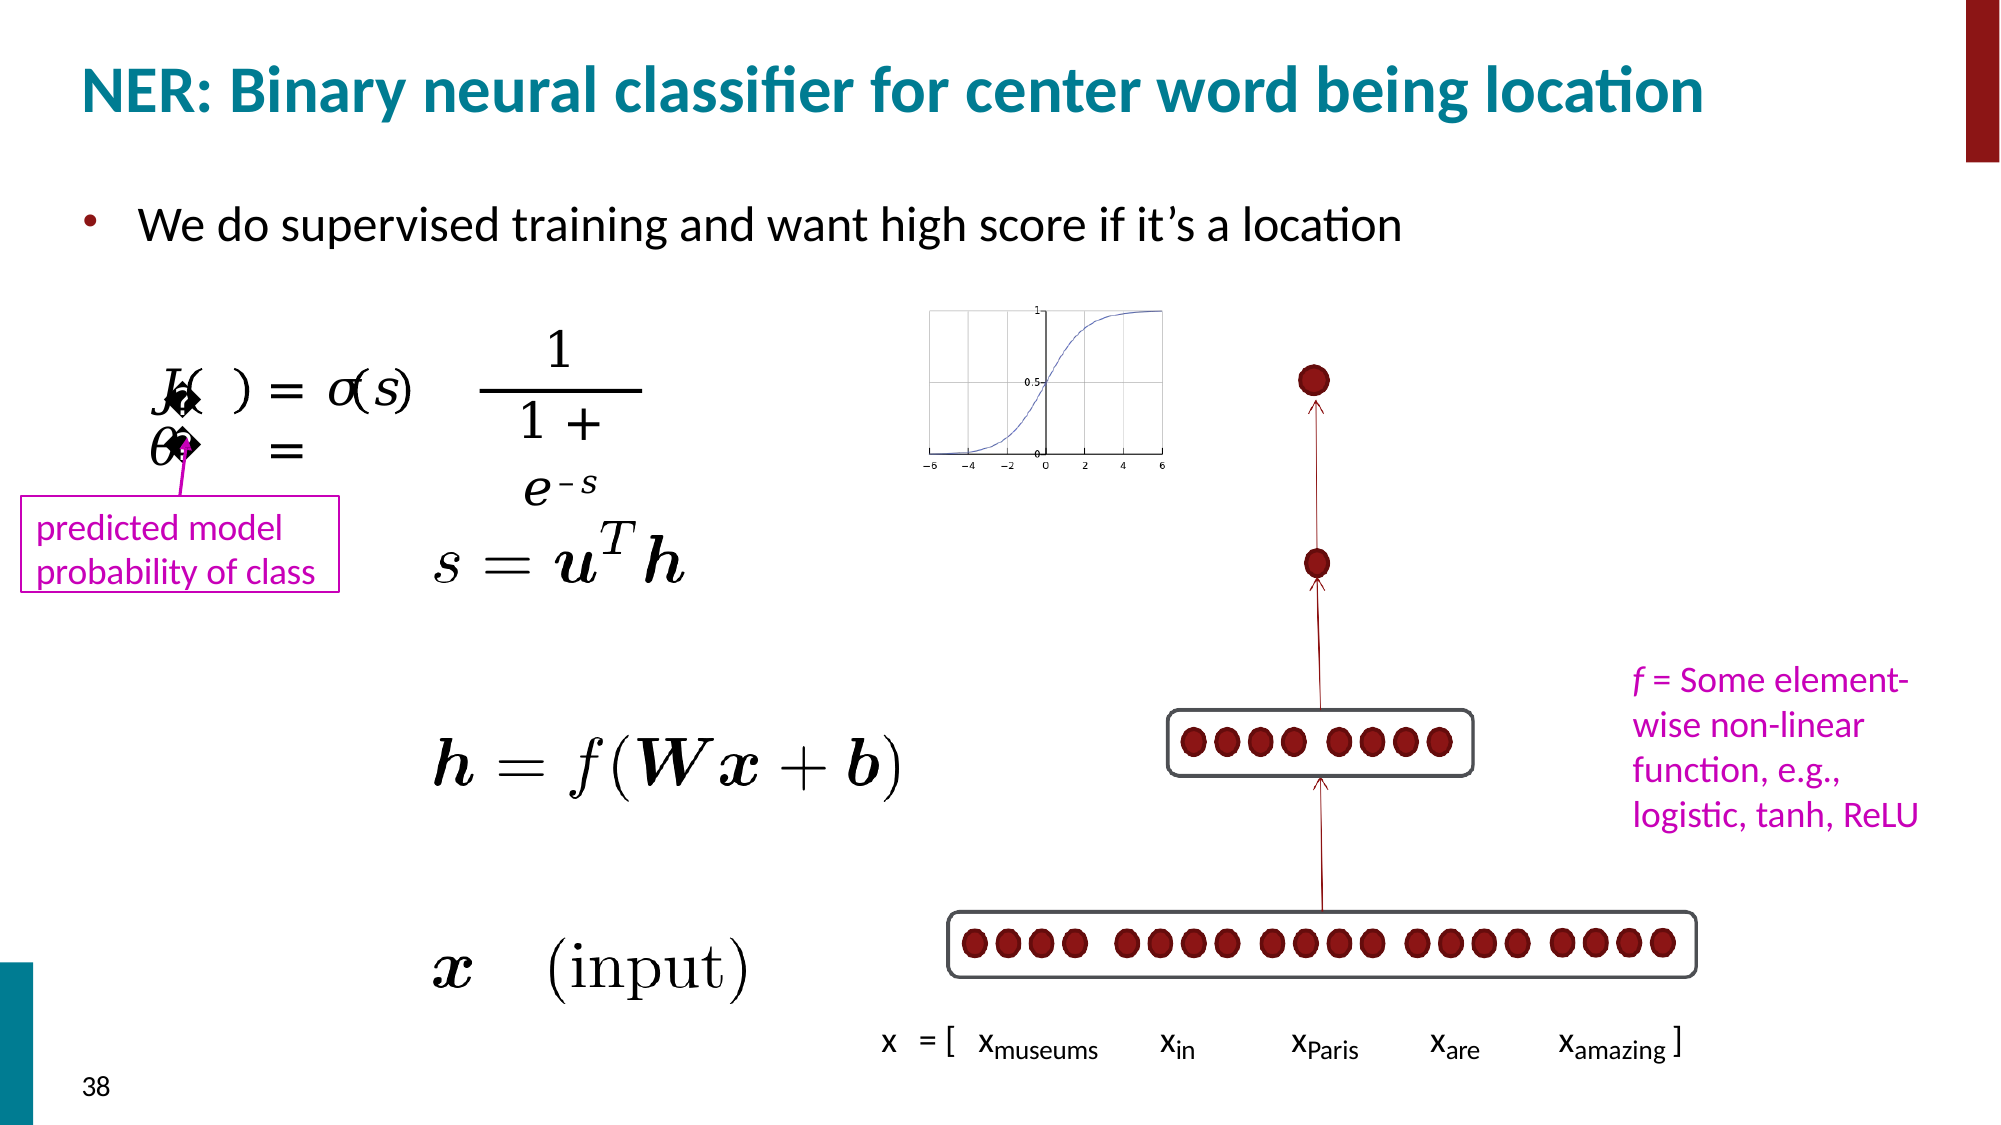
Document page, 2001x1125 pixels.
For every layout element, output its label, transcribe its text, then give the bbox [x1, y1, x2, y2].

text_box [234, 367, 250, 415]
text_box predicted model probability of class [20, 496, 339, 592]
text_box xamazing ] [1552, 995, 1695, 1073]
text_box xare [1423, 995, 1490, 1073]
text_box x = [ xmuseums [875, 995, 1114, 1073]
text_box xin xParis [1151, 995, 1363, 1073]
text_box 1 1 + 𝑒–𝑠 [473, 303, 646, 517]
slide_number 39 [75, 1067, 120, 1125]
text_box 𝐽 𝜃 [145, 353, 234, 476]
text_box f = Some element- wise non-linear function, e.g., logistic, tanh, ReLU [1703, 653, 1924, 836]
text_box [911, 300, 1699, 979]
text_box = 𝜎 𝑠 = [265, 353, 469, 476]
title NER: Binary neural classifier for center word being location [79, 4, 1921, 234]
picture [432, 521, 899, 1005]
text_box We do supervised training and want high score if it’s a location [79, 188, 1413, 251]
text_box [178, 437, 192, 497]
